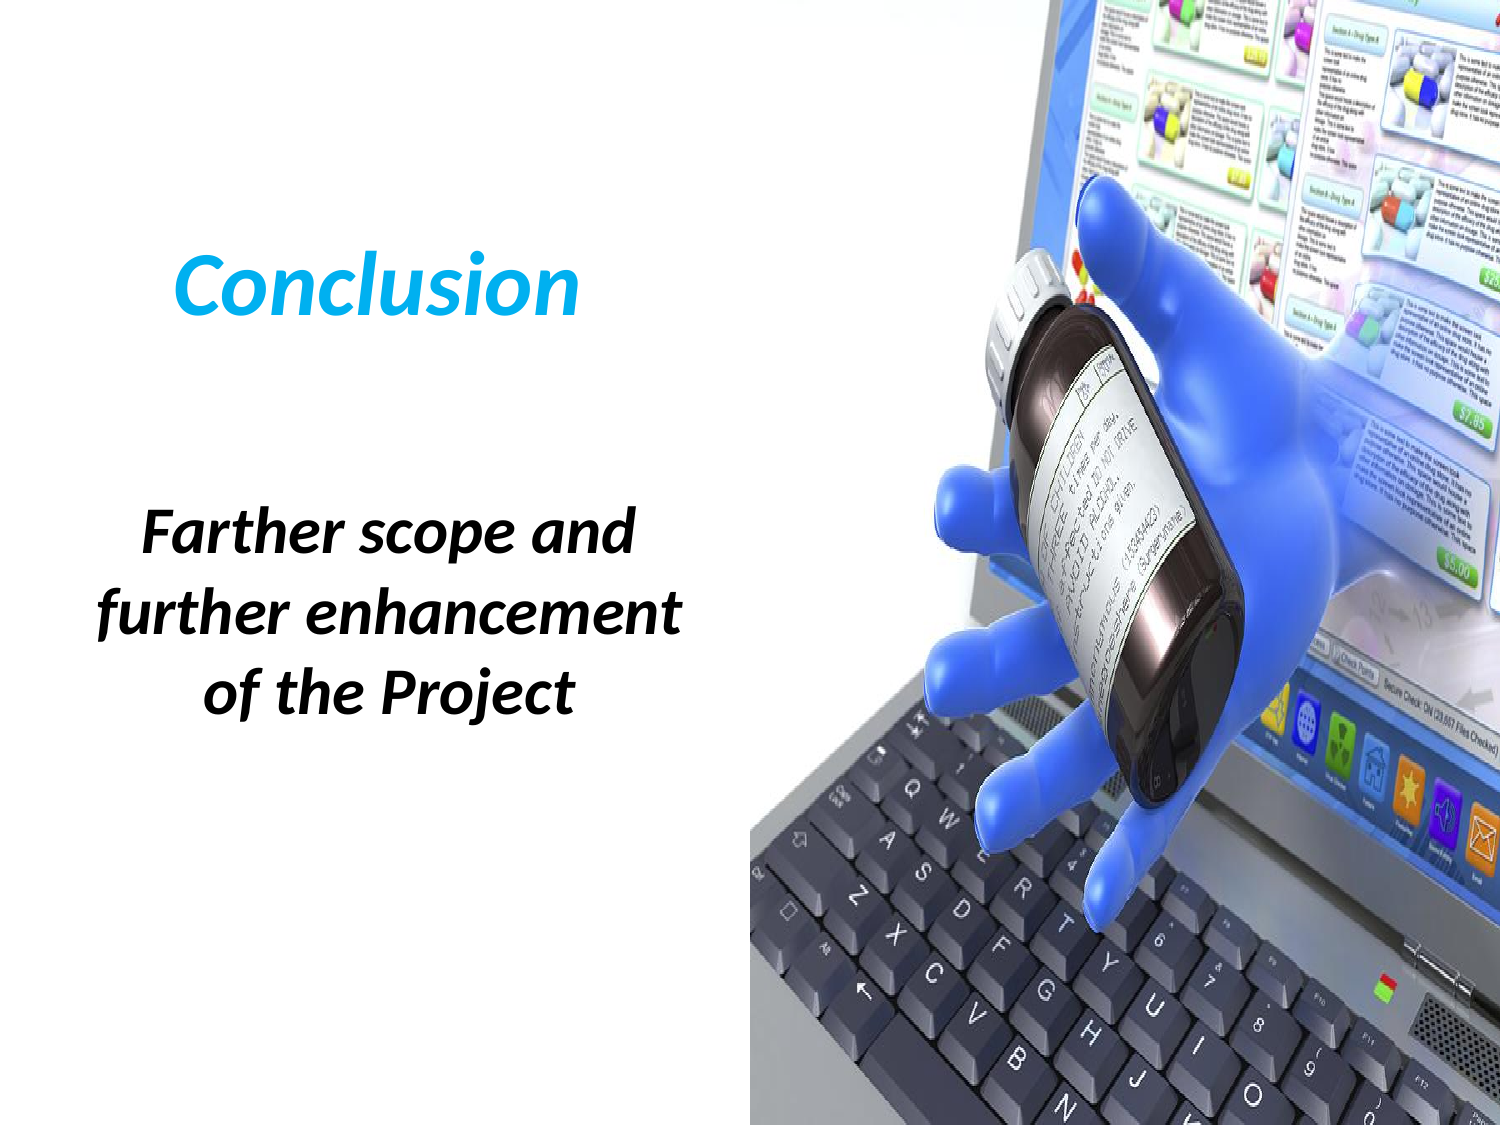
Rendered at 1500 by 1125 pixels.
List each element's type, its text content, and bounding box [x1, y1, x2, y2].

picture [749, 0, 1500, 1125]
subtitle Farther scope and further enhancement of the Project [76, 479, 703, 823]
title Conclusion [112, 101, 644, 457]
